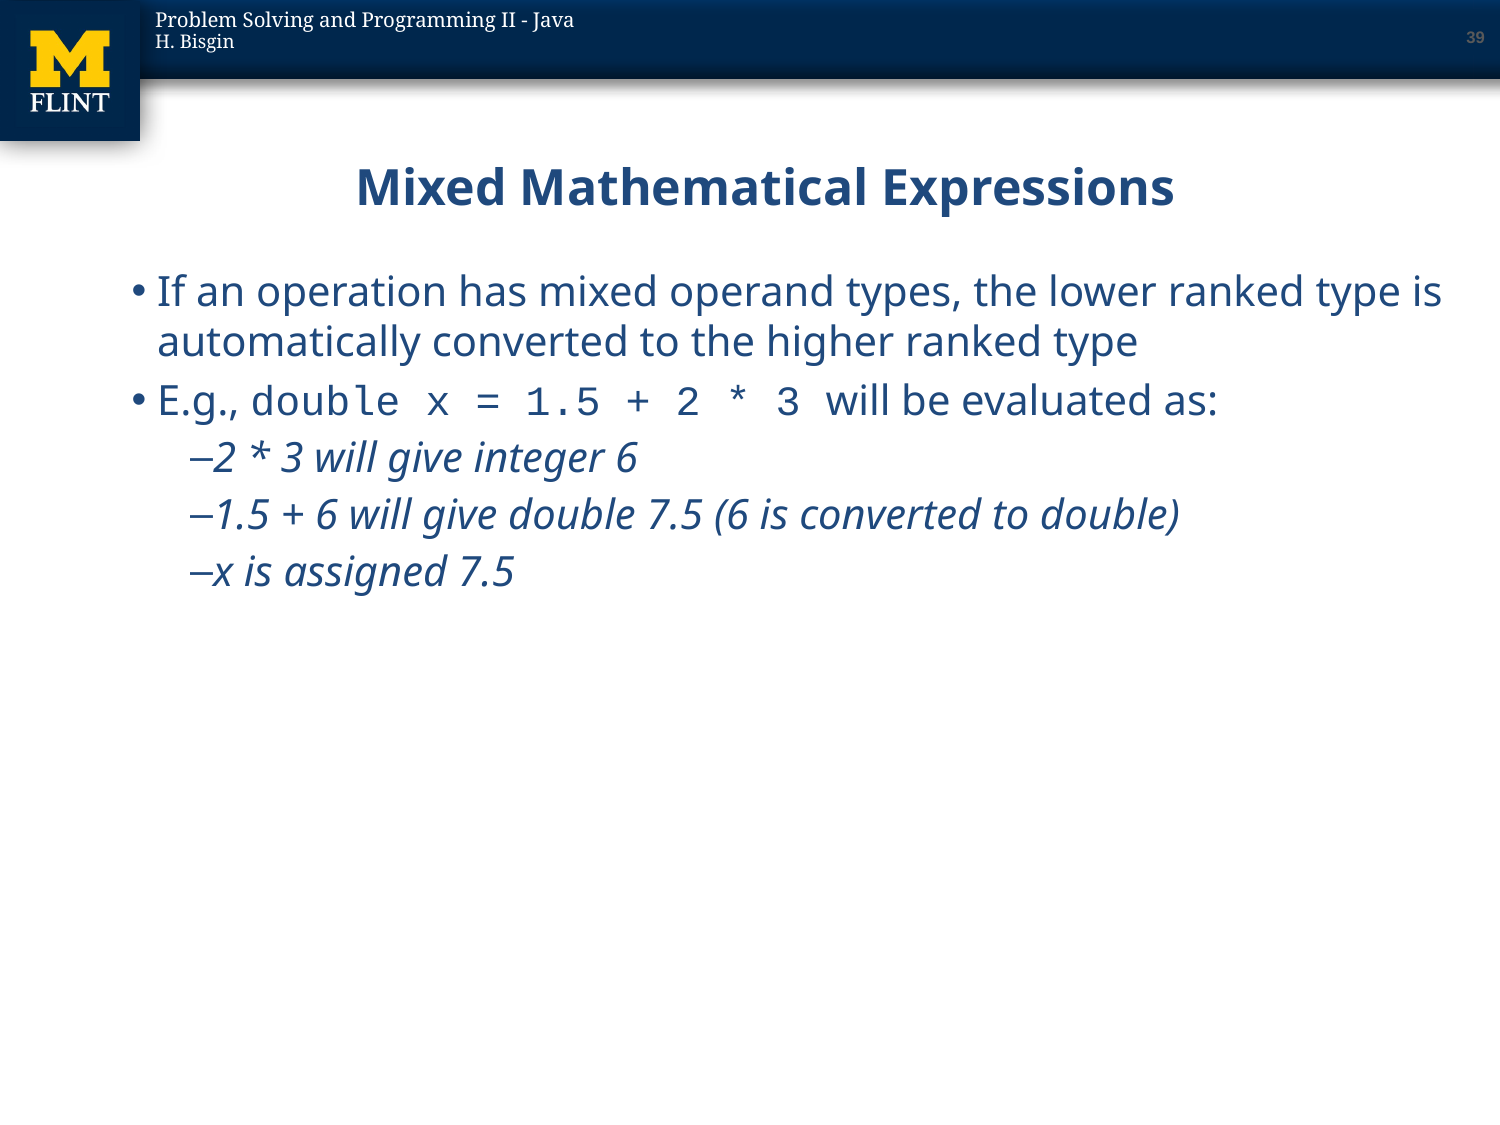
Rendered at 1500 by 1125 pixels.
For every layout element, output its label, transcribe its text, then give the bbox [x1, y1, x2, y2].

list If an operation has mixed operand types, the lower ranked type is automatically converted to the higher ranked type E.g., double x = 1.5 + 2 * 3 will be evaluated as: 2 * 3 will give integer 6 1.5 + 6 will give double 7.5 (6 is converted to double) x is assigned 7.5 [100, 255, 1475, 1005]
title Mixed Mathematical Expressions [73, 109, 1457, 263]
picture [0, 0, 1500, 1122]
slide_number 39 [1149, 6, 1500, 67]
